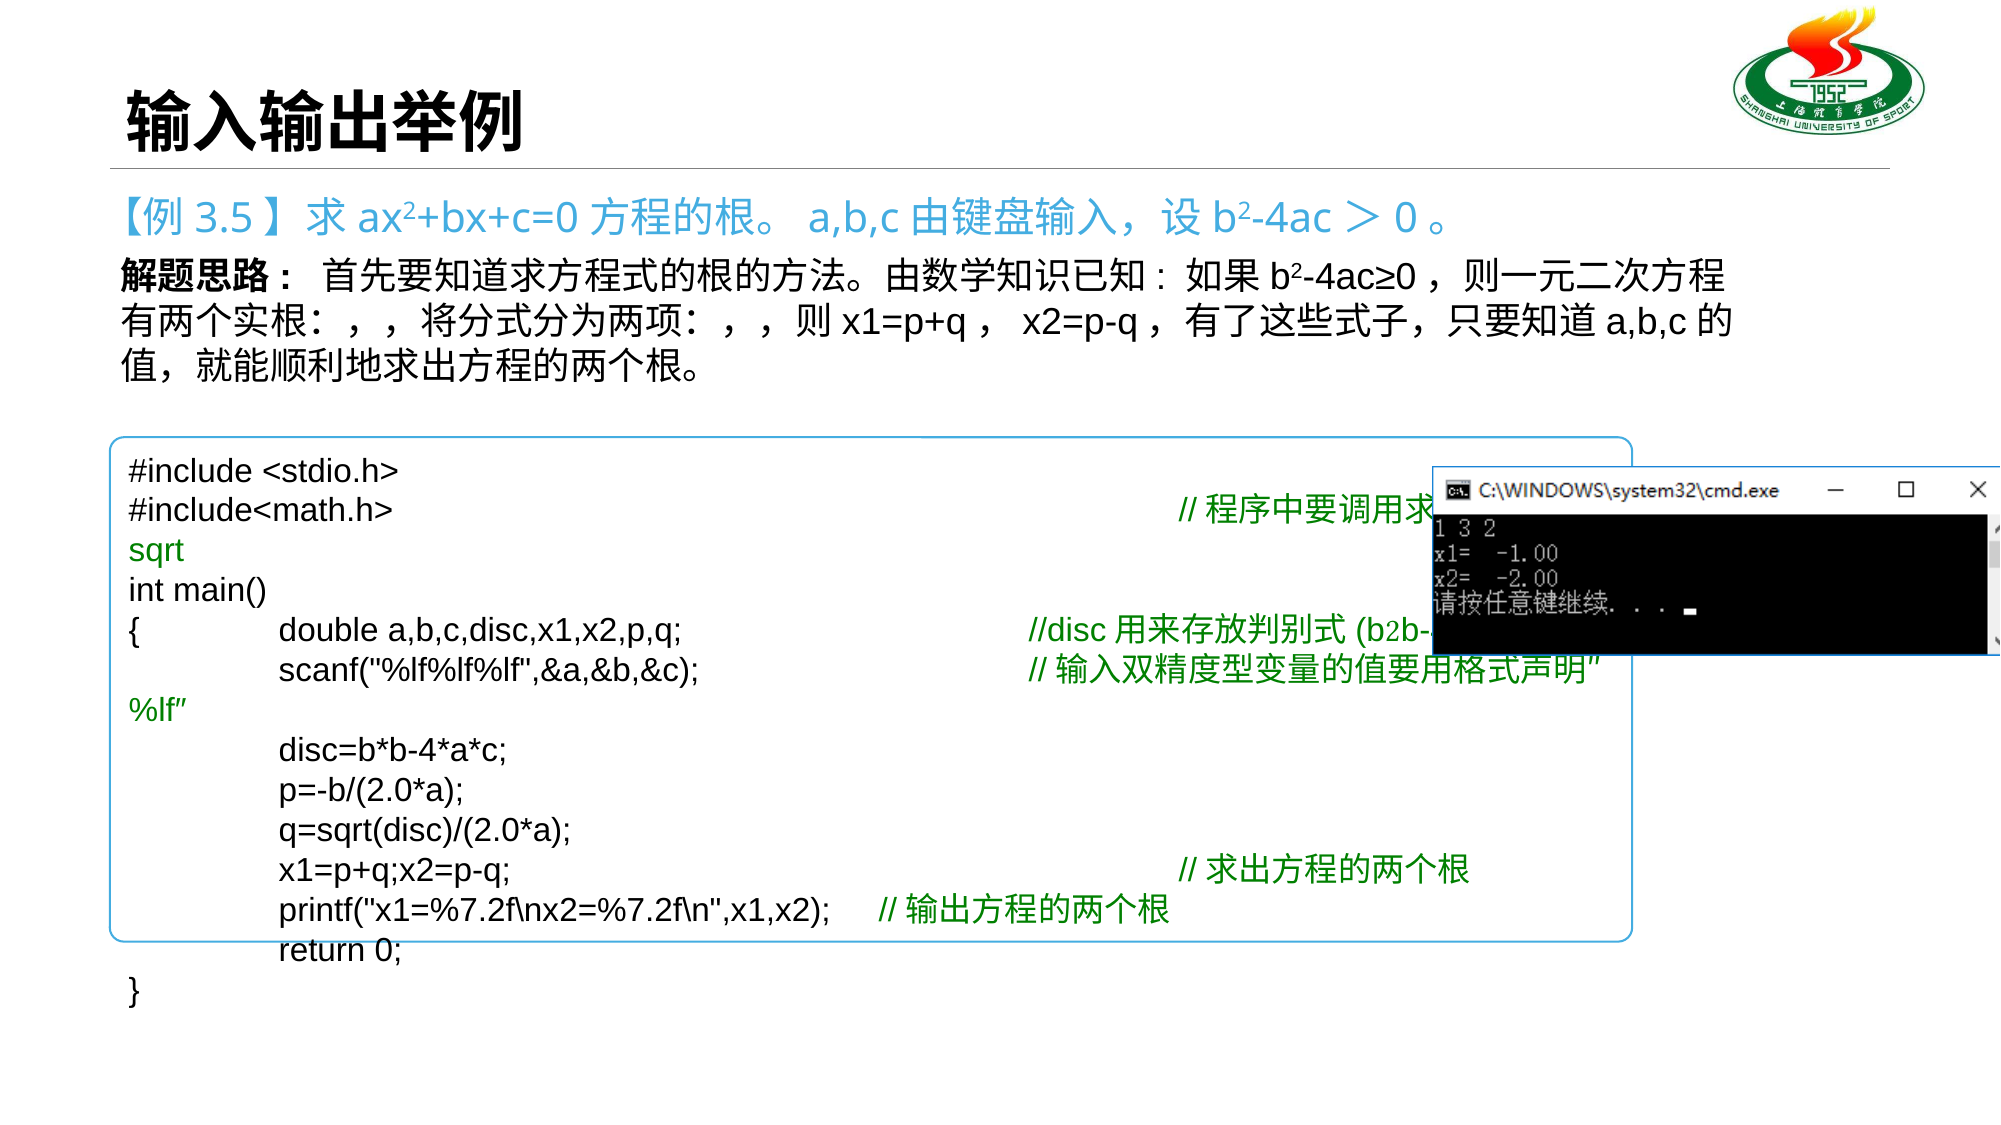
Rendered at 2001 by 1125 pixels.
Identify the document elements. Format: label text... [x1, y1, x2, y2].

picture [1890, 0, 1927, 135]
list 【例3.5】求ax2+bx+c=0方程的根。a,b,c由键盘输入，设b2-4ac＞0。 [86, 173, 1680, 271]
text_box #include <stdio.h> #include<math.h> //程序中要调用求平方根函数sqrt int main() { double a,b,c,disc,x1,x2,p,q; //disc用来存放判别式(bb-4ac)的值 scanf("%lf%lf%lf",&a,&b,&c); //输入双精度型变量的值要用格式声明″%lf″ disc=b*b-4*a*c; p=-b/(2.0*a); q=sqrt(disc)/(2.0*a); x1=p+q;x2=p-q; //求出方程的两个根 printf("x1=%7.2f\nx2=%7.2f\n",x1,x2); //输出方程的两个根 return 0; } [108, 436, 1634, 943]
title 输入输出举例 [109, 0, 1890, 169]
picture [1432, 466, 2000, 656]
